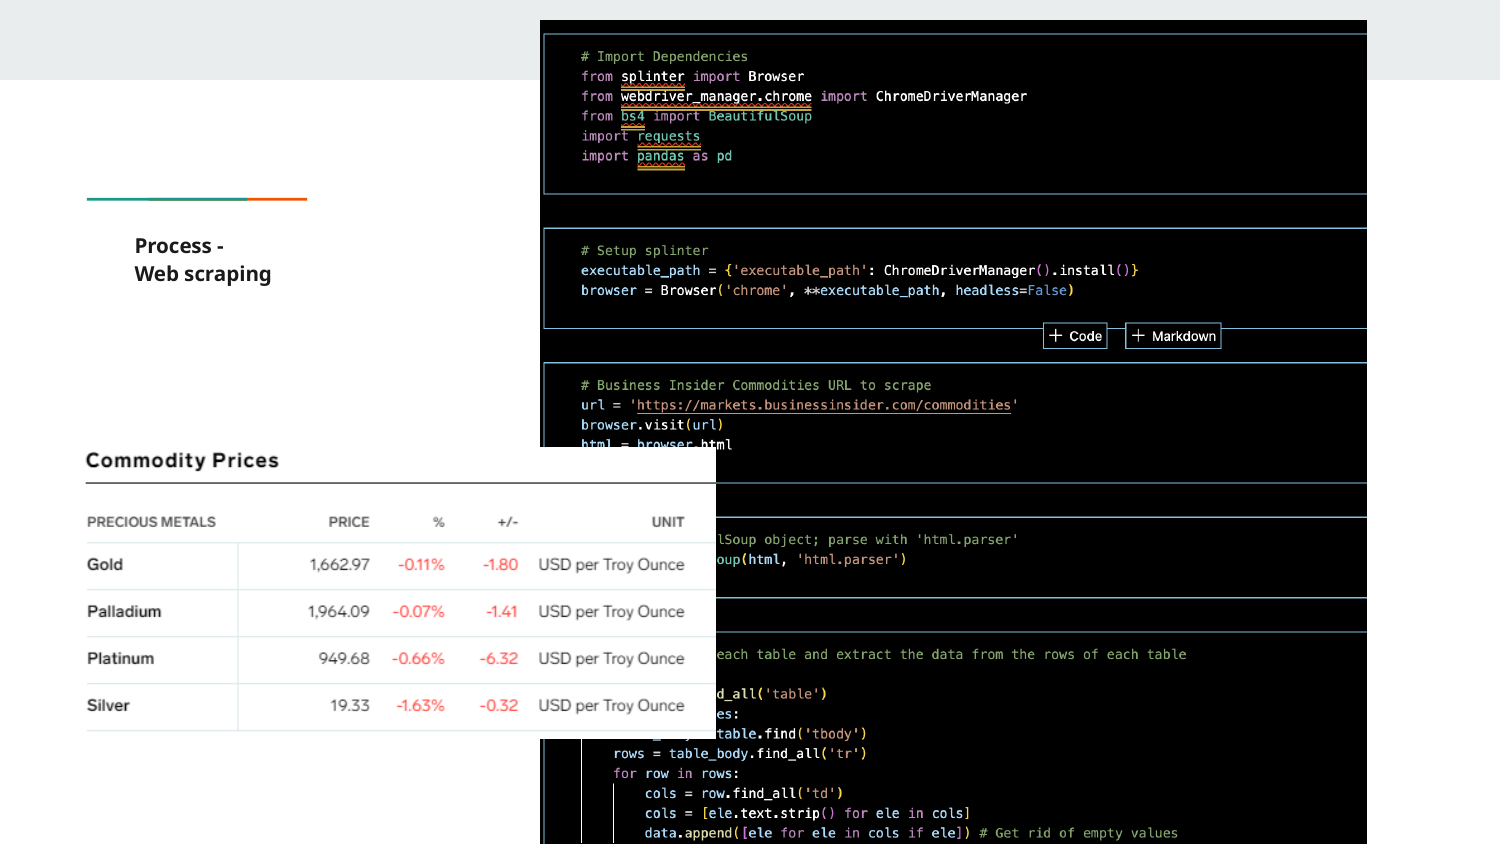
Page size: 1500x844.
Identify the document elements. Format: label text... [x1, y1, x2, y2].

title Process - Web scraping [119, 216, 535, 305]
title Process - Web scraping [1371, 216, 1381, 305]
picture [72, 20, 1367, 844]
